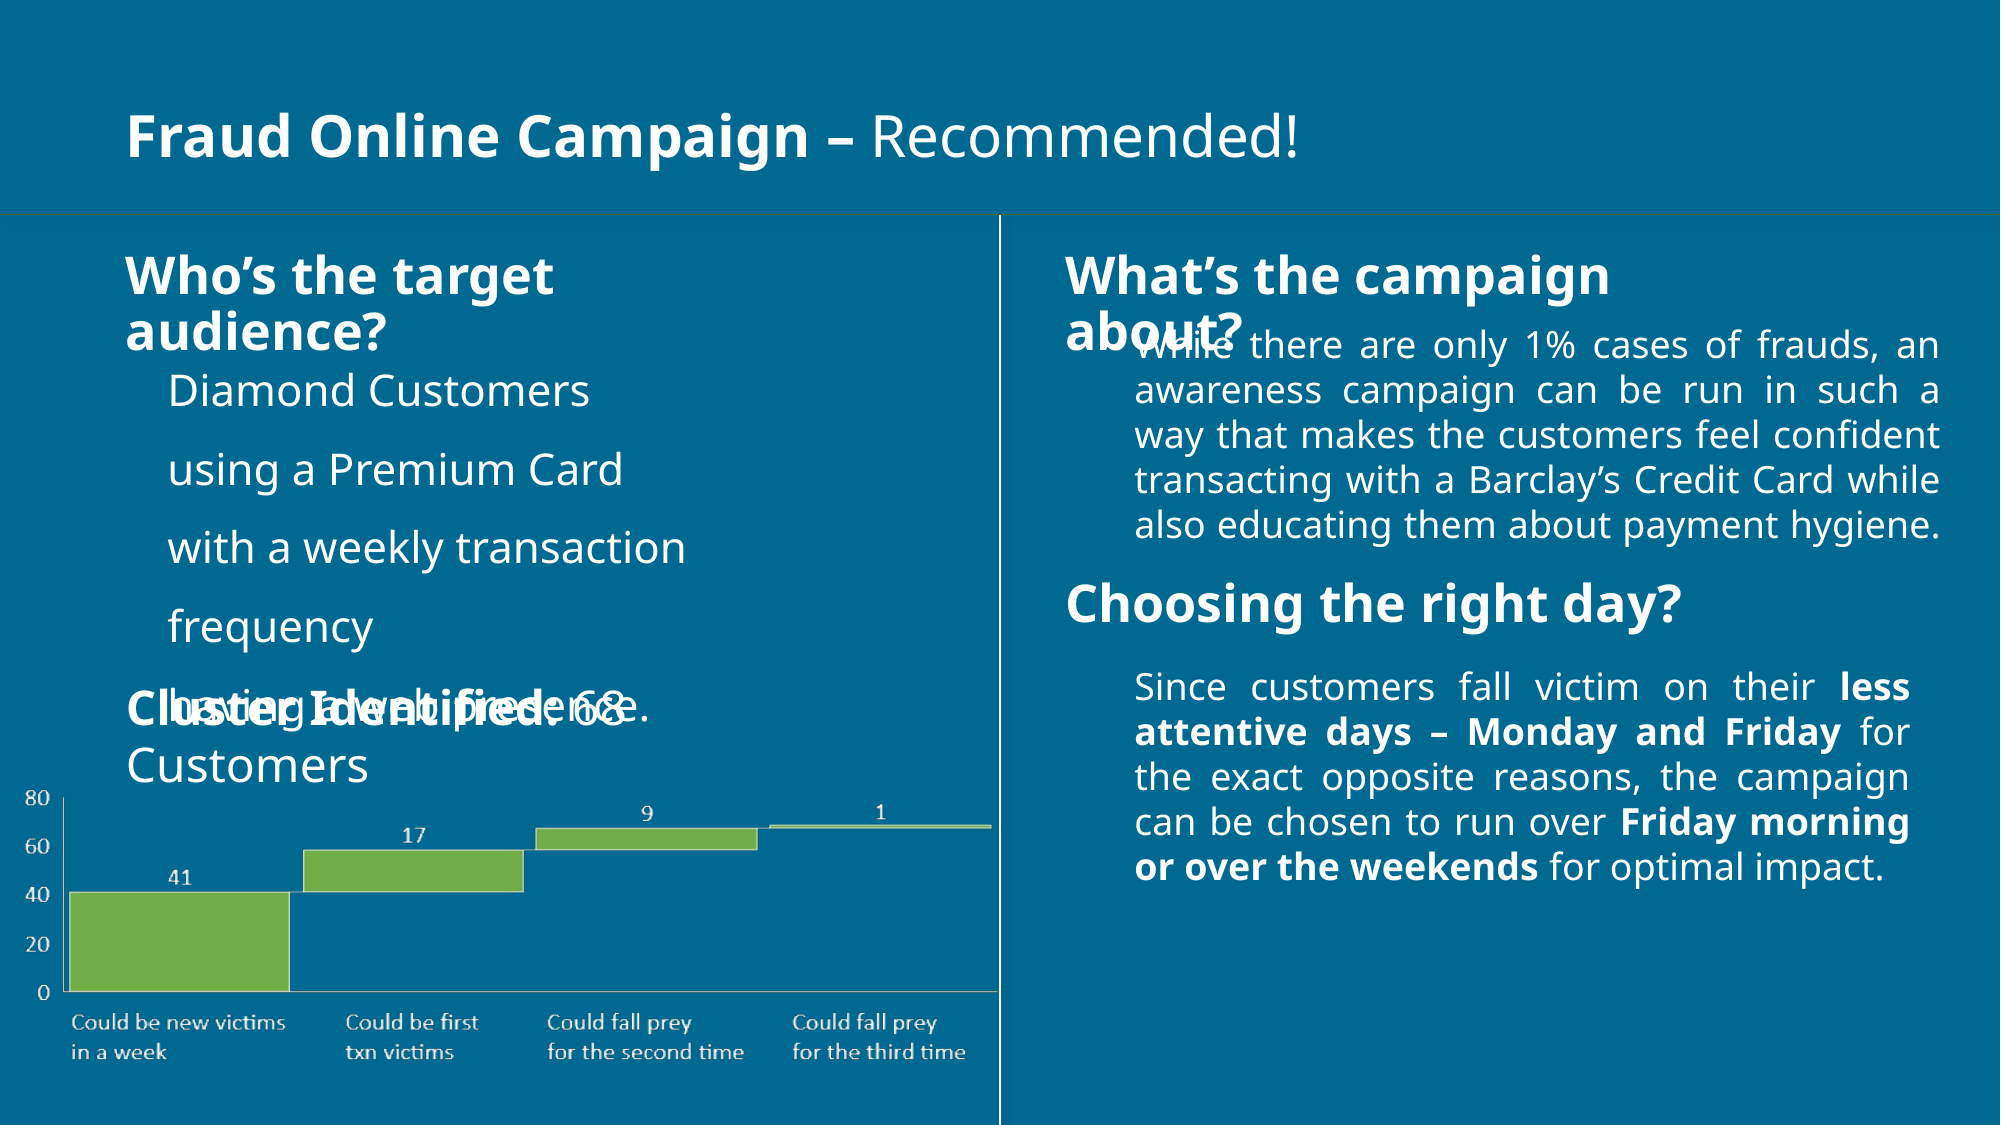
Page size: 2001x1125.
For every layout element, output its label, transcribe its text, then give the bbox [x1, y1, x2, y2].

picture [384, 1049, 391, 1059]
picture [549, 1043, 553, 1059]
picture [38, 985, 46, 1000]
picture [417, 834, 422, 842]
picture [157, 1043, 163, 1059]
picture [793, 1016, 798, 1029]
picture [115, 1049, 124, 1059]
picture [604, 1049, 614, 1059]
picture [548, 1019, 553, 1029]
picture [936, 1049, 952, 1059]
picture [42, 887, 49, 900]
picture [895, 1049, 900, 1059]
picture [29, 887, 34, 901]
picture [1068, 329, 1092, 350]
picture [38, 890, 45, 902]
picture [180, 1021, 191, 1029]
picture [858, 1013, 863, 1029]
picture [278, 1020, 285, 1028]
picture [620, 1021, 628, 1029]
picture [419, 1020, 433, 1029]
picture [124, 1049, 130, 1059]
picture [725, 1049, 731, 1059]
picture [927, 1020, 936, 1034]
picture [714, 1049, 724, 1059]
picture [30, 937, 35, 948]
picture [442, 1013, 448, 1029]
picture [583, 1046, 588, 1059]
picture [124, 1013, 128, 1029]
picture [670, 1020, 679, 1029]
picture [865, 1020, 874, 1029]
text_box Choosing the right day? [1050, 570, 1769, 656]
text_box What’s the campaign about? [1050, 242, 1769, 329]
picture [592, 1043, 601, 1059]
picture [682, 1020, 690, 1034]
picture [79, 1049, 89, 1059]
picture [160, 770, 181, 782]
picture [734, 1049, 743, 1059]
picture [63, 798, 995, 992]
picture [801, 1049, 809, 1059]
picture [569, 1049, 574, 1059]
picture [794, 1043, 799, 1059]
picture [244, 1017, 248, 1029]
picture [349, 770, 366, 782]
picture [681, 1043, 690, 1059]
picture [613, 1013, 618, 1029]
picture [26, 840, 42, 853]
picture [355, 1049, 361, 1058]
picture [922, 1046, 932, 1059]
picture [837, 1043, 846, 1059]
picture [258, 1020, 268, 1029]
picture [668, 1049, 676, 1059]
picture [398, 1014, 402, 1029]
picture [700, 1046, 711, 1059]
picture [904, 1043, 913, 1059]
picture [38, 940, 42, 951]
picture [26, 791, 35, 804]
picture [361, 1049, 375, 1059]
picture [815, 1049, 820, 1059]
picture [216, 1020, 224, 1029]
picture [536, 828, 758, 850]
picture [144, 1020, 160, 1029]
picture [189, 770, 206, 782]
picture [589, 1013, 597, 1029]
text_box While there are only 1% cases of frauds, an awareness campaign can be run in such a way that makes the customers feel confident transacting with a Barclay’s Credit Card while also educating them about payment hygiene. [1119, 314, 1957, 567]
picture [915, 1020, 925, 1027]
picture [955, 1052, 964, 1059]
picture [828, 1046, 833, 1059]
picture [130, 770, 153, 782]
picture [347, 1046, 352, 1059]
picture [229, 770, 251, 782]
picture [303, 770, 323, 782]
picture [867, 1043, 885, 1059]
text_box Diamond Customers using a Premium Card with a weekly transaction frequency having a web presence. [152, 329, 847, 684]
picture [193, 1020, 199, 1029]
picture [877, 805, 882, 819]
picture [426, 1049, 441, 1059]
picture [645, 1049, 652, 1059]
picture [303, 850, 524, 892]
picture [402, 1046, 422, 1059]
picture [656, 1049, 665, 1059]
picture [644, 806, 653, 821]
picture [171, 870, 178, 884]
text_box Since customers fall victim on their less attentive days – Monday and Friday for the exact opposite reasons, the campaign can be chosen to run over Friday morning or over the weekends for optimal impact. [1119, 655, 1926, 883]
picture [405, 828, 410, 842]
picture [213, 770, 224, 782]
picture [132, 1051, 140, 1059]
picture [224, 1020, 230, 1029]
picture [34, 794, 42, 805]
picture [97, 1051, 106, 1059]
picture [128, 329, 152, 350]
text_box Who’s the target audience? [111, 242, 821, 329]
picture [894, 1020, 898, 1034]
text_box Fraud Online Campaign – Recommended! [111, 99, 1522, 187]
picture [556, 1049, 564, 1059]
picture [632, 1049, 642, 1057]
picture [140, 1049, 154, 1059]
picture [1101, 329, 1119, 350]
text_box Cluster Identified: 68 Customers [111, 669, 792, 770]
picture [183, 870, 188, 884]
